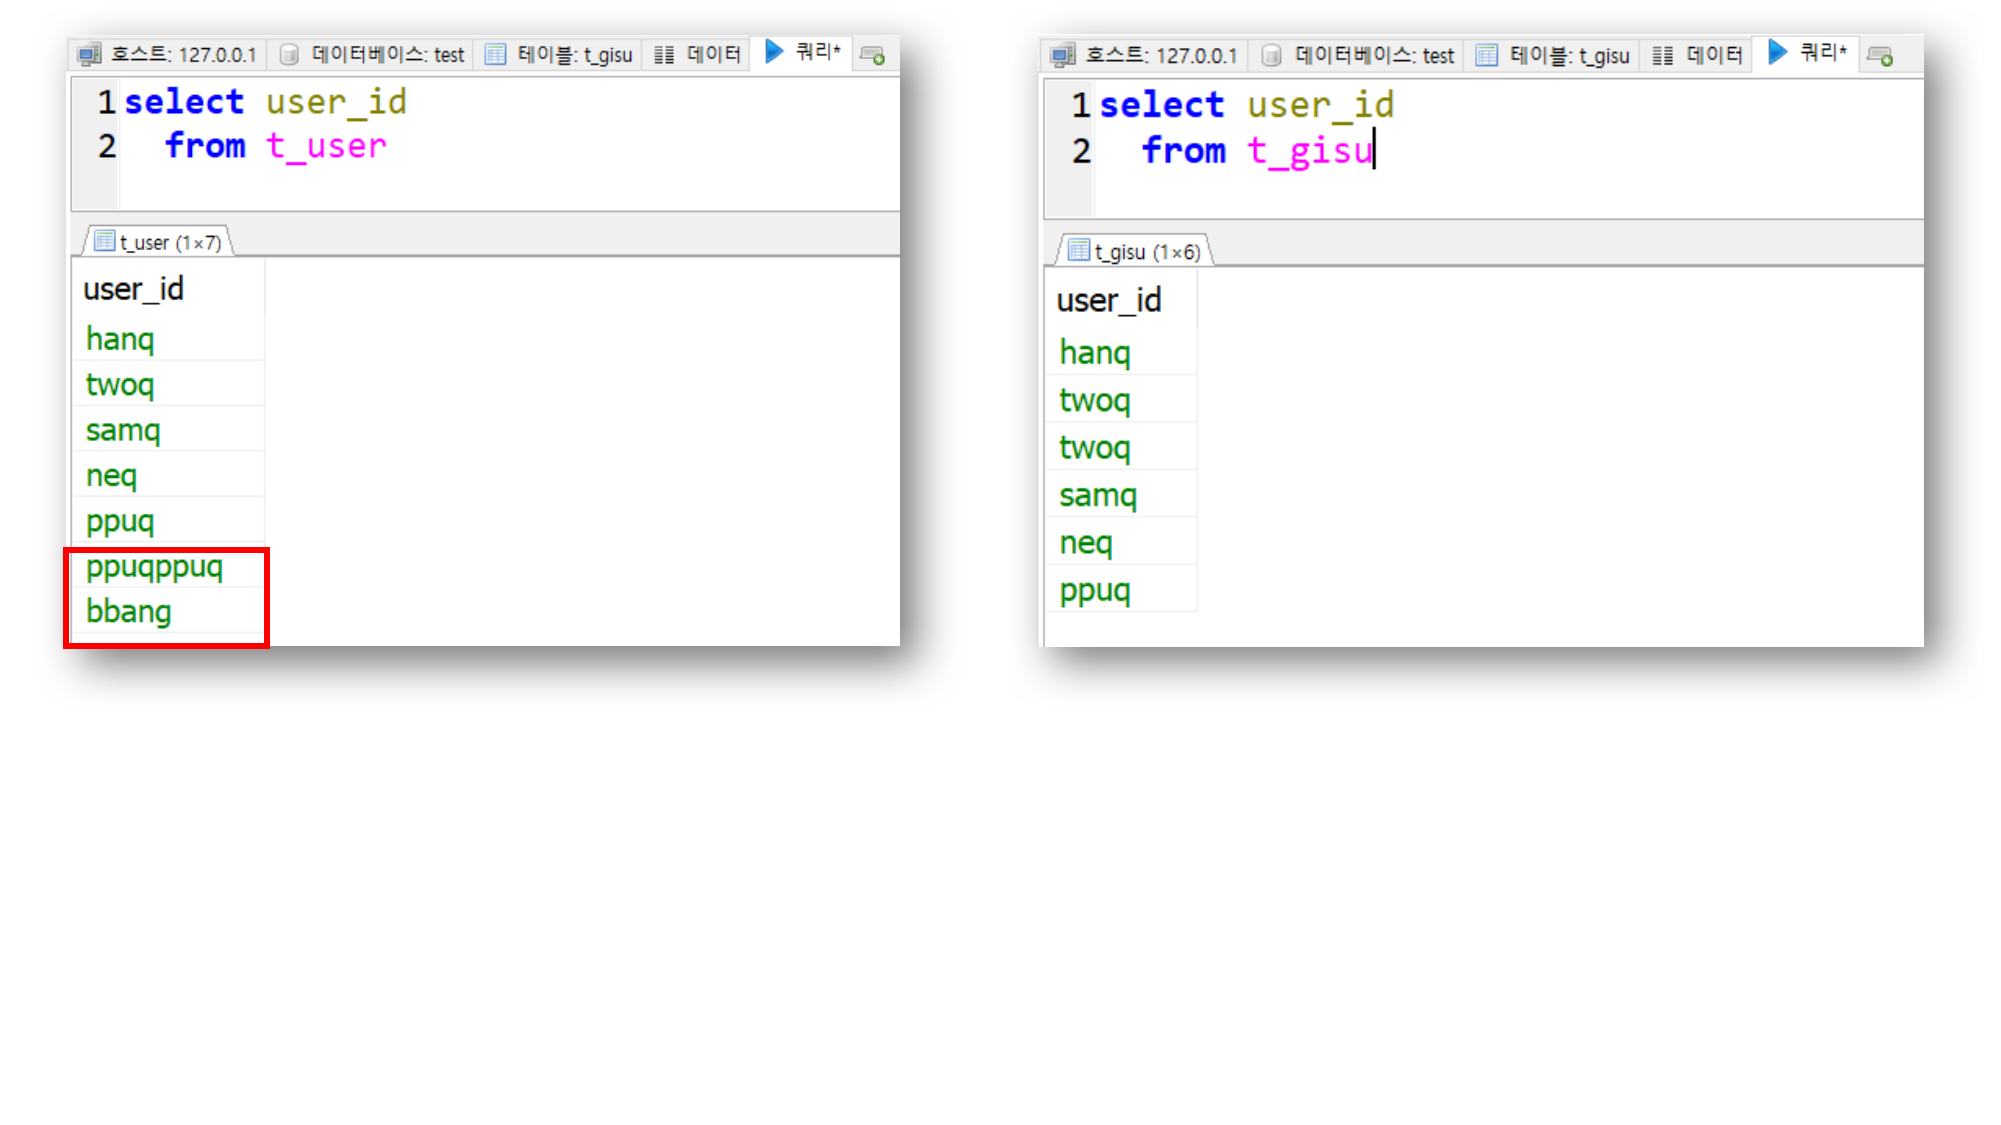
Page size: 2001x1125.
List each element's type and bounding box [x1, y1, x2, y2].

picture [65, 34, 900, 646]
picture [1037, 34, 1924, 647]
